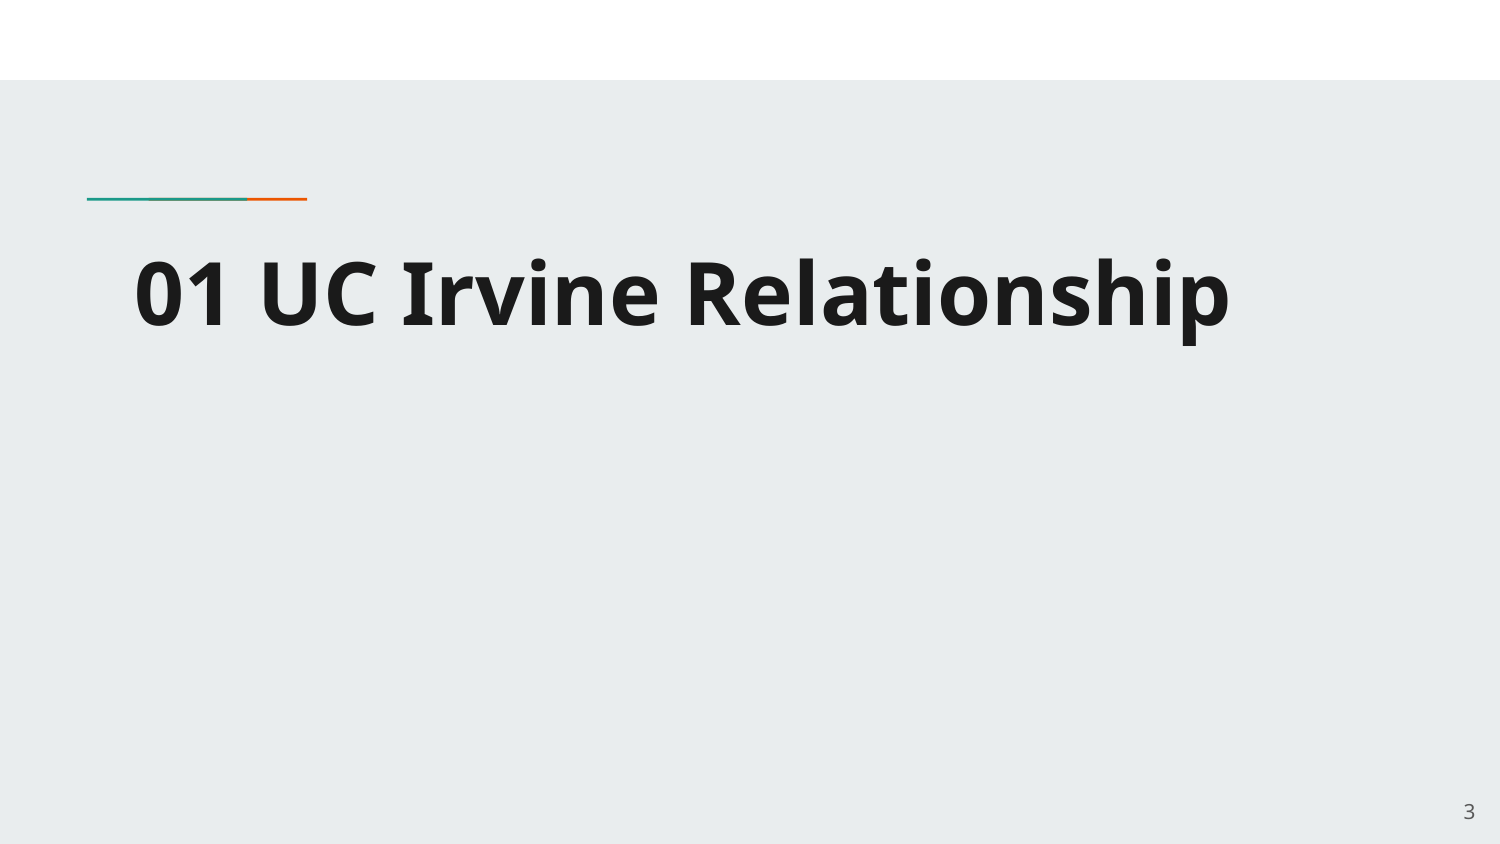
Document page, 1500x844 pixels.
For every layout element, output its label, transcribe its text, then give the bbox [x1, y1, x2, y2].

slide_number ‹#› [1400, 779, 1491, 844]
title 01 UC Irvine Relationship [119, 216, 1381, 490]
